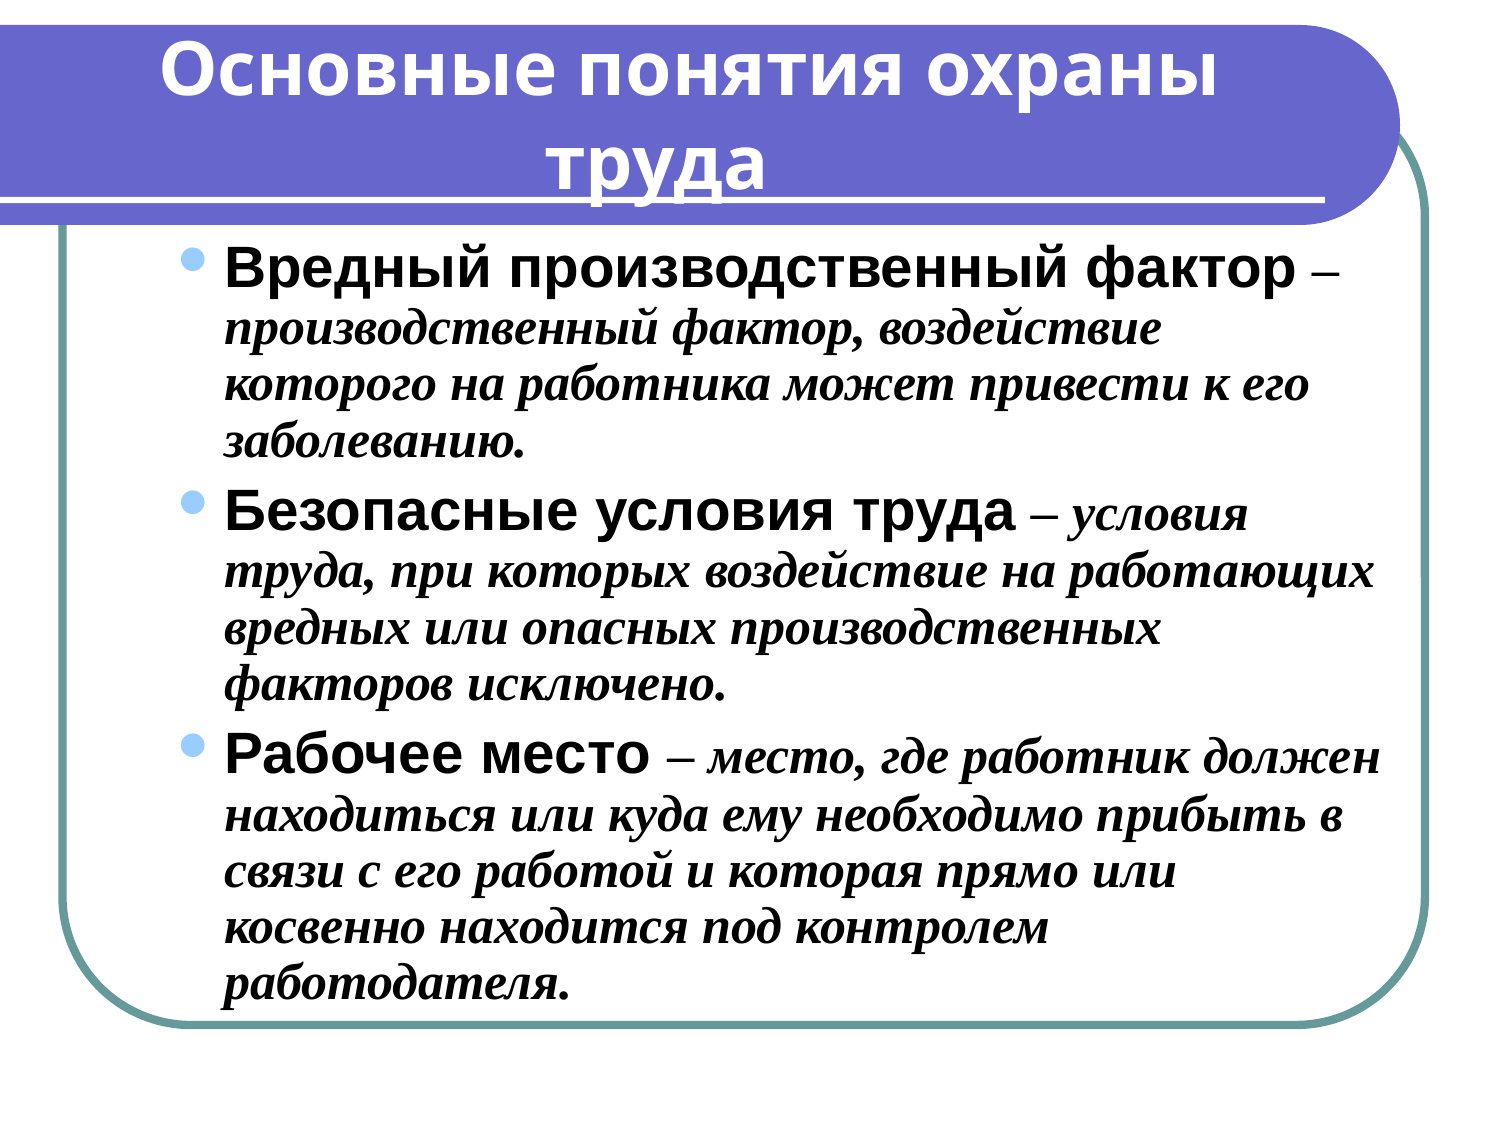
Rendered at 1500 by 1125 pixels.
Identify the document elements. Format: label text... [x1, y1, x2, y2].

title Основные понятия охраны труда [32, 37, 1347, 188]
list Вредный производственный фактор – производственный фактор, воздействие которого на работника может привести к его заболеванию. Безопасные условия труда – условия труда, при которых воздействие на работающих вредных или опасных производственных факторов исключено. Рабочее место – место, где работник должен находиться или куда ему необходимо прибыть в связи с его работой и которая прямо или косвенно находится под контролем работодателя. [87, 212, 1400, 988]
